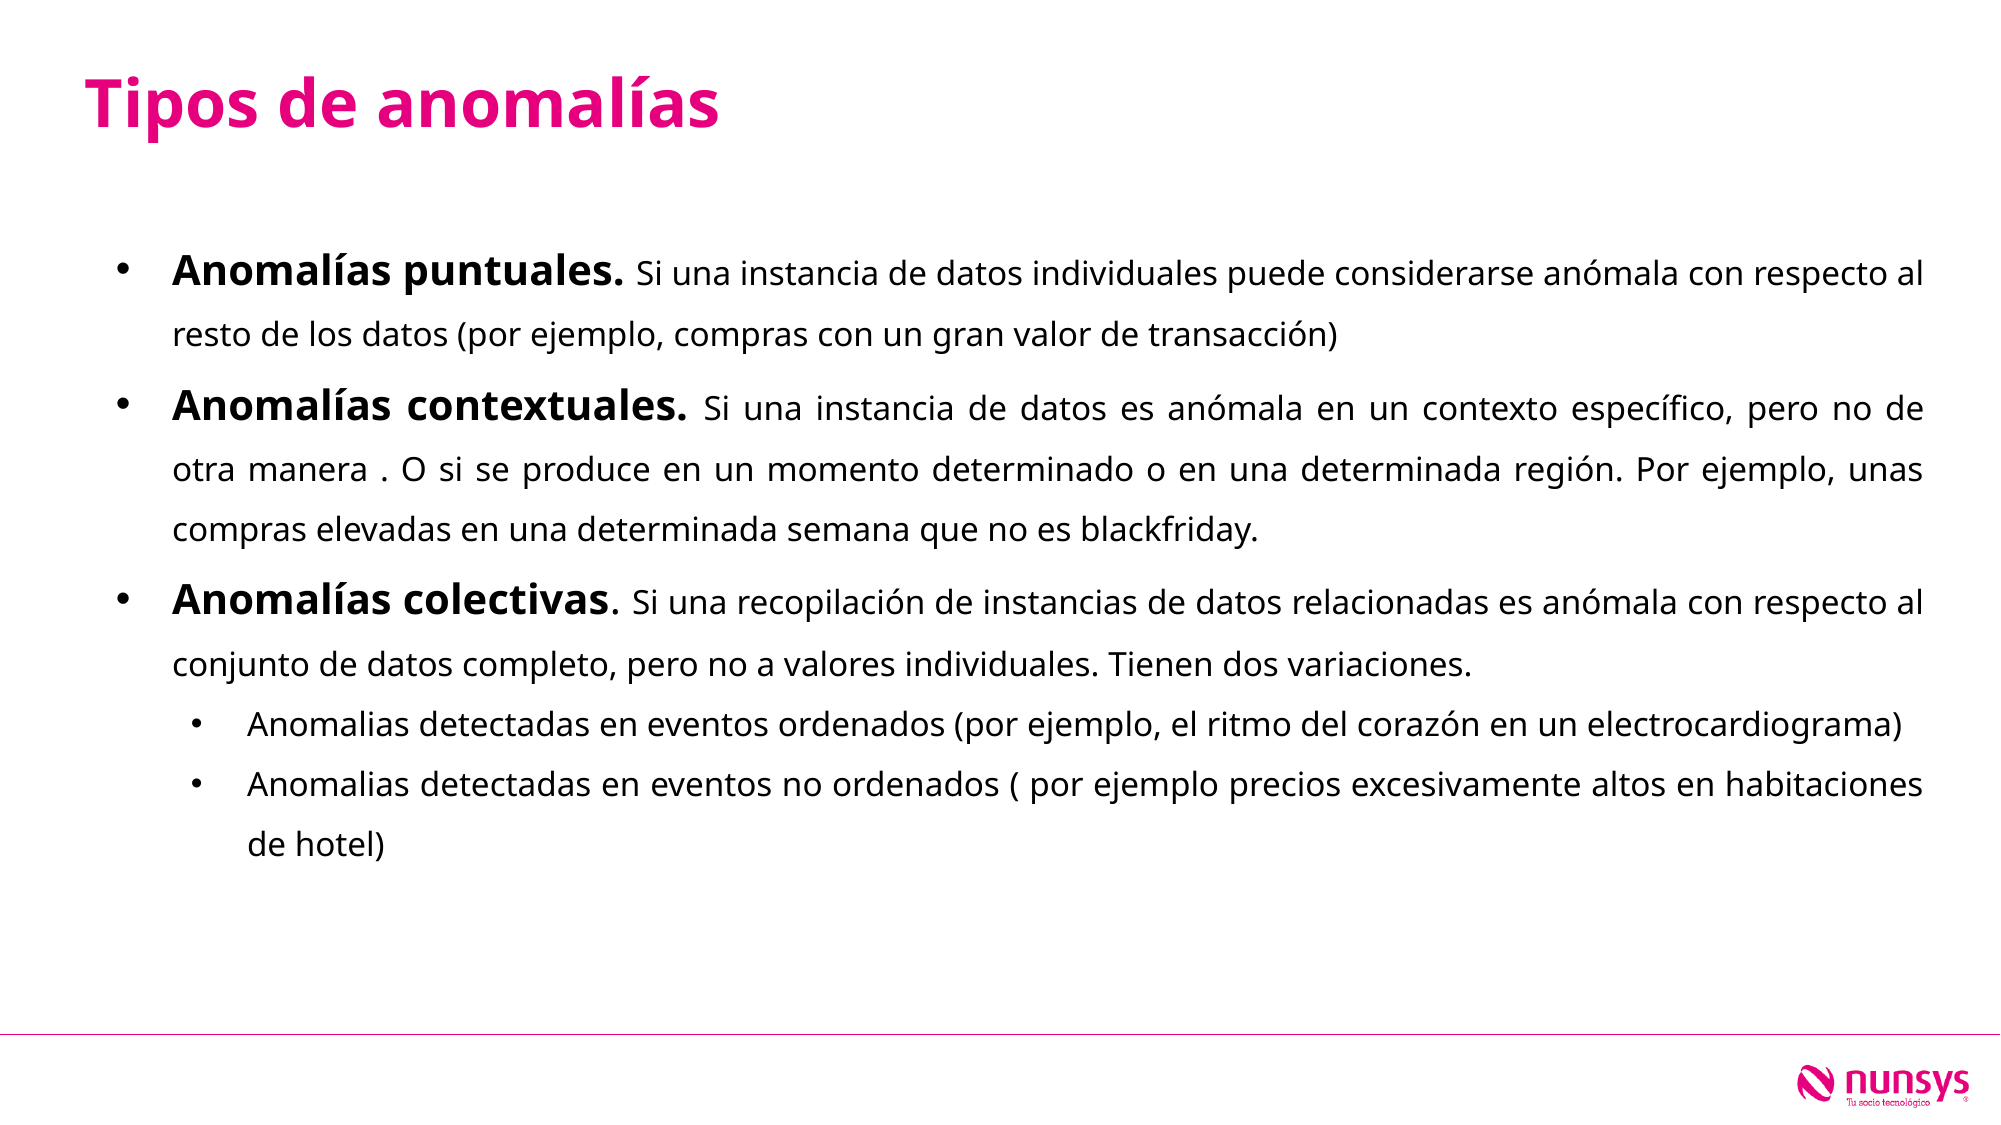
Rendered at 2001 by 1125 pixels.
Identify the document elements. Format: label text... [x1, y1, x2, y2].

text_box Anomalías puntuales. Si una instancia de datos individuales puede considerarse anómala con respecto al resto de los datos (por ejemplo, compras con un gran valor de transacción) Anomalías contextuales. Si una instancia de datos es anómala en un contexto específico, pero no de otra manera . O si se produce en un momento determinado o en una determinada región. Por ejemplo, unas compras elevadas en una determinada semana que no es blackfriday. Anomalías colectivas. Si una recopilación de instancias de datos relacionadas es anómala con respecto al conjunto de datos completo, pero no a valores individuales. Tienen dos variaciones. Anomalias detectadas en eventos ordenados (por ejemplo, el ritmo del corazón en un electrocardiograma) Anomalias detectadas en eventos no ordenados ( por ejemplo precios excesivamente altos en habitaciones de hotel) [101, 211, 1942, 871]
picture [1791, 1056, 1975, 1114]
text_box Tipos de anomalías [69, 53, 737, 149]
